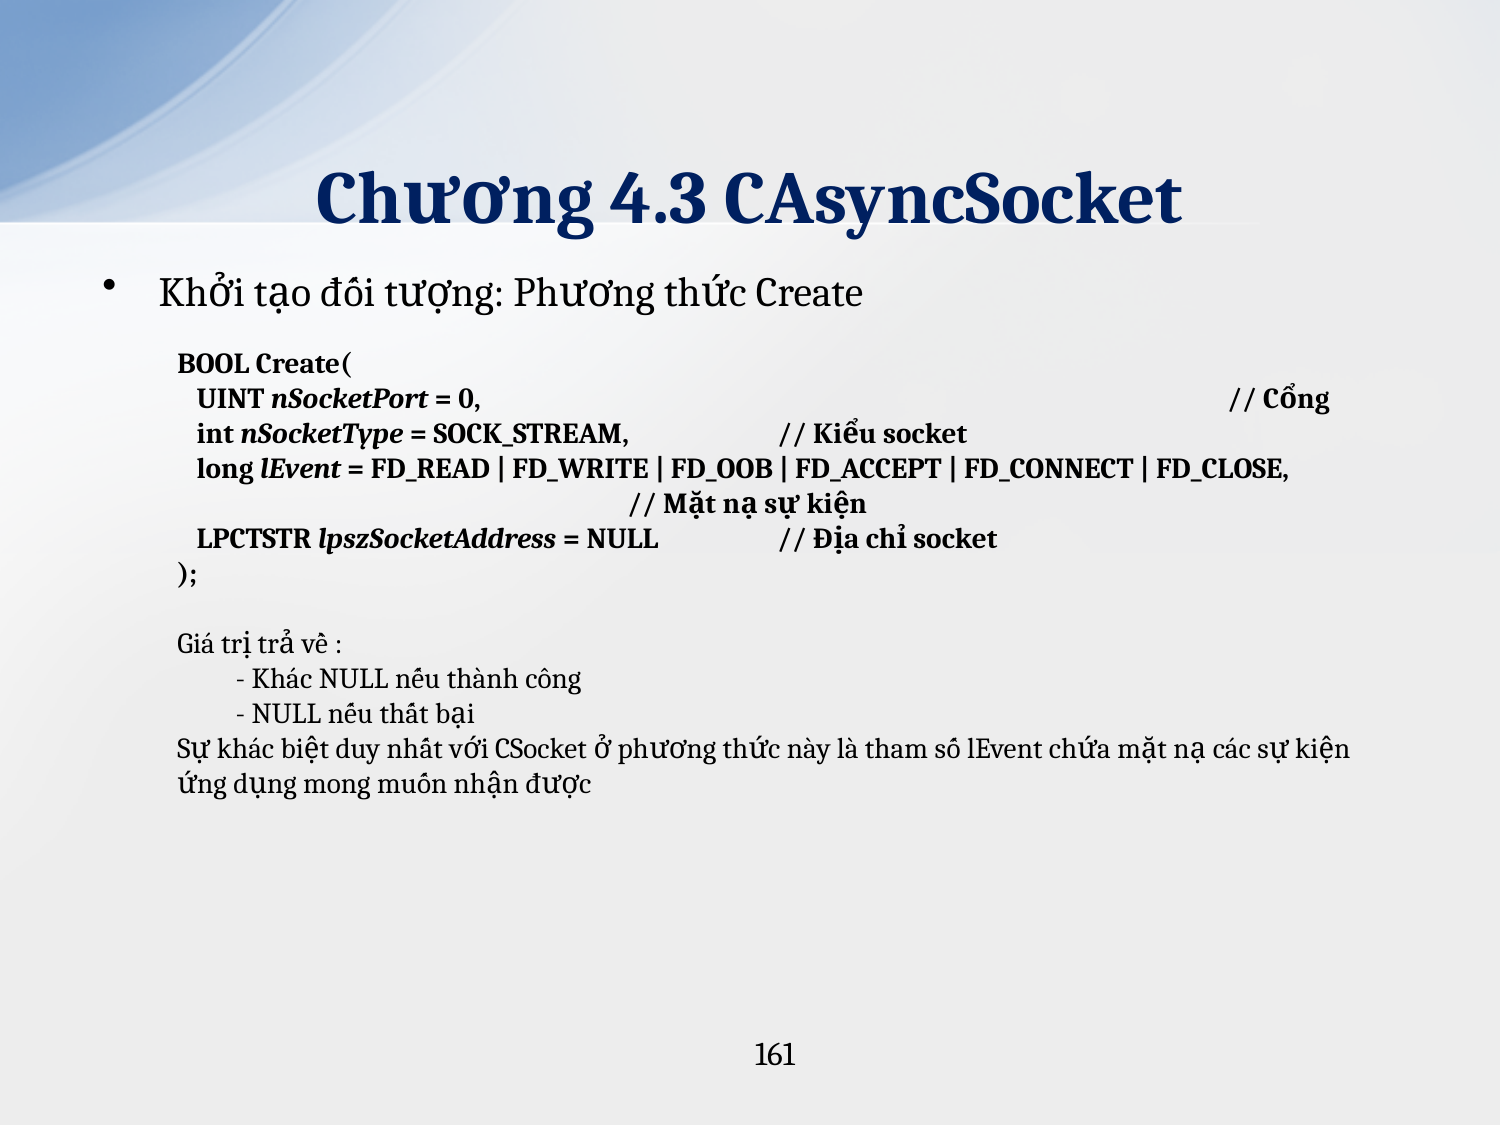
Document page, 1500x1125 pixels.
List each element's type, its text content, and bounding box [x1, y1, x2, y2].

picture [0, 0, 1500, 1125]
title Chương 4.3 CAsyncSocket [75, 58, 1425, 247]
slide_number 161 [125, 1024, 1425, 1103]
list Khởi tạo đối tượng: Phương thức Create [87, 257, 1438, 1000]
text_box BOOL Create( UINT nSocketPort = 0, // Cổng int nSocketType = SOCK_STREAM, // Kiểu socket long lEvent = FD_READ | FD_WRITE | FD_OOB | FD_ACCEPT | FD_CONNECT | FD_CLOSE, // Mặt nạ sự kiện LPCTSTR lpszSocketAddress = NULL // Địa chỉ socket ); Giá trị trả về : - Khác NULL nếu thành công - NULL nếu thất bại Sự khác biệt duy nhất với CSocket ở phương thức này là tham số lEvent chứa mặt nạ các sự kiện ứng dụng mong muốn nhận được [162, 337, 1375, 842]
